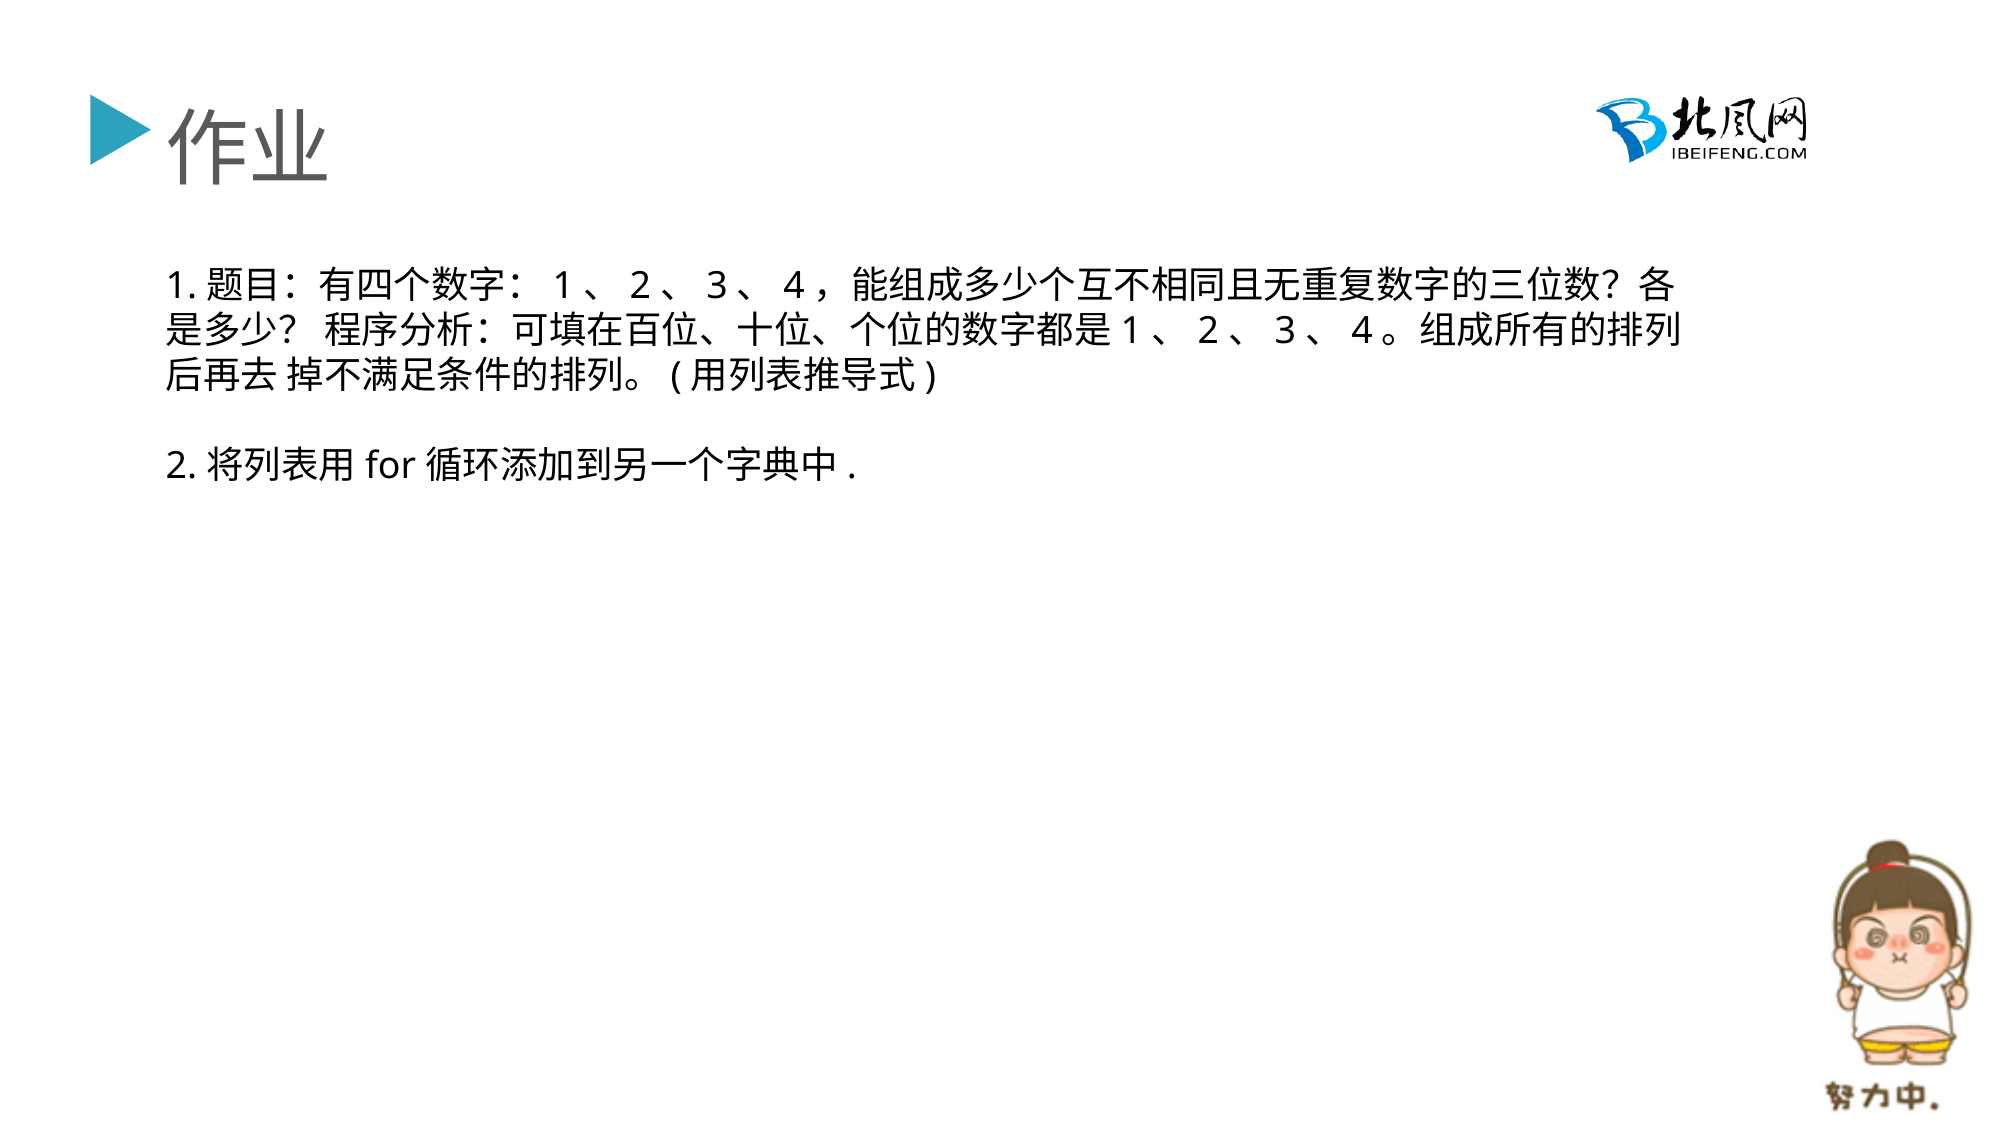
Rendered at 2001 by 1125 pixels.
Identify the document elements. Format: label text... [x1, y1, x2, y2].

text_box 1.题目：有四个数字：1、2、3、4，能组成多少个互不相同且无重复数字的三位数？各是多少？ 程序分析：可填在百位、十位、个位的数字都是1、2、3、4。组成所有的排列后再去 掉不满足条件的排列。(用列表推导式) 2.将列表用for循环添加到另一个字典中. [150, 253, 1708, 494]
text_box [89, 92, 154, 167]
picture [1586, 87, 1815, 165]
text_box 作业 [150, 87, 1244, 203]
picture [1814, 828, 2000, 1125]
